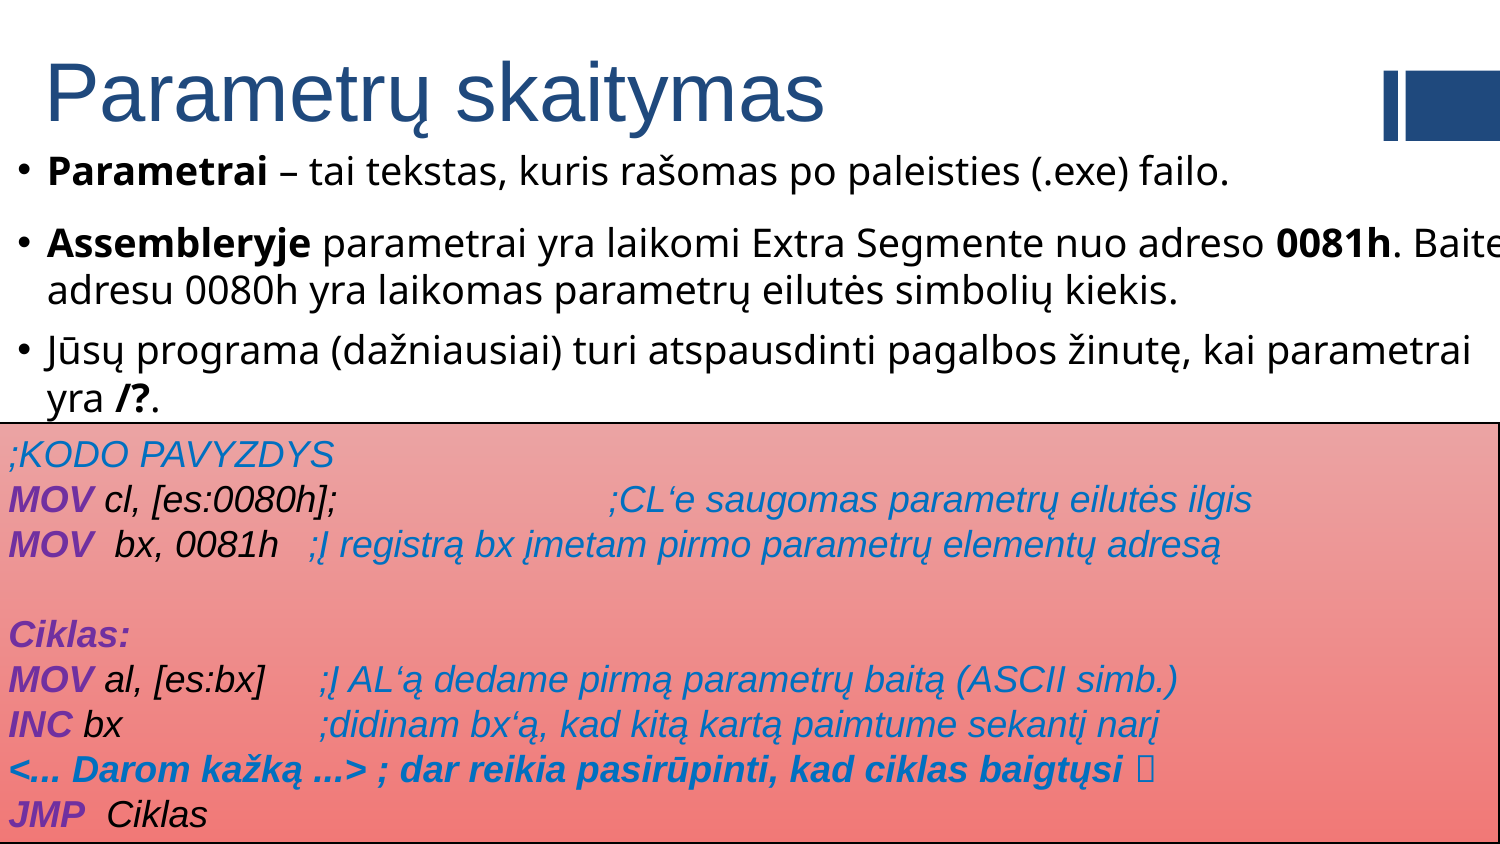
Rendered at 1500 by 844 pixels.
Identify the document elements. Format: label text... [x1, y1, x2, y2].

title Parametrų skaitymas [29, 3, 1365, 137]
text_box ;KODO PAVYZDYS MOV cl, [es:0080h]; ;CL‘e saugomas parametrų eilutės ilgis MOV bx, 0081h ;Į registrą bx įmetam pirmo parametrų elementų adresą Ciklas: MOV al, [es:bx] ;Į AL‘ą dedame pirmą parametrų baitą (ASCII simb.) INC bx ;didinam bx‘ą, kad kitą kartą paimtume sekantį narį <... Darom kažką ...> ; dar reikia pasirūpinti, kad ciklas baigtųsi  JMP Ciklas [0, 422, 1500, 844]
text_box Parametrai – tai tekstas, kuris rašomas po paleisties (.exe) failo. Assembleryje parametrai yra laikomi Extra Segmente nuo adreso 0081h. Baite adresu 0080h yra laikomas parametrų eilutės simbolių kiekis. Jūsų programa (dažniausiai) turi atspausdinti pagalbos žinutę, kai parametrai yra /?. [2, 137, 1500, 422]
